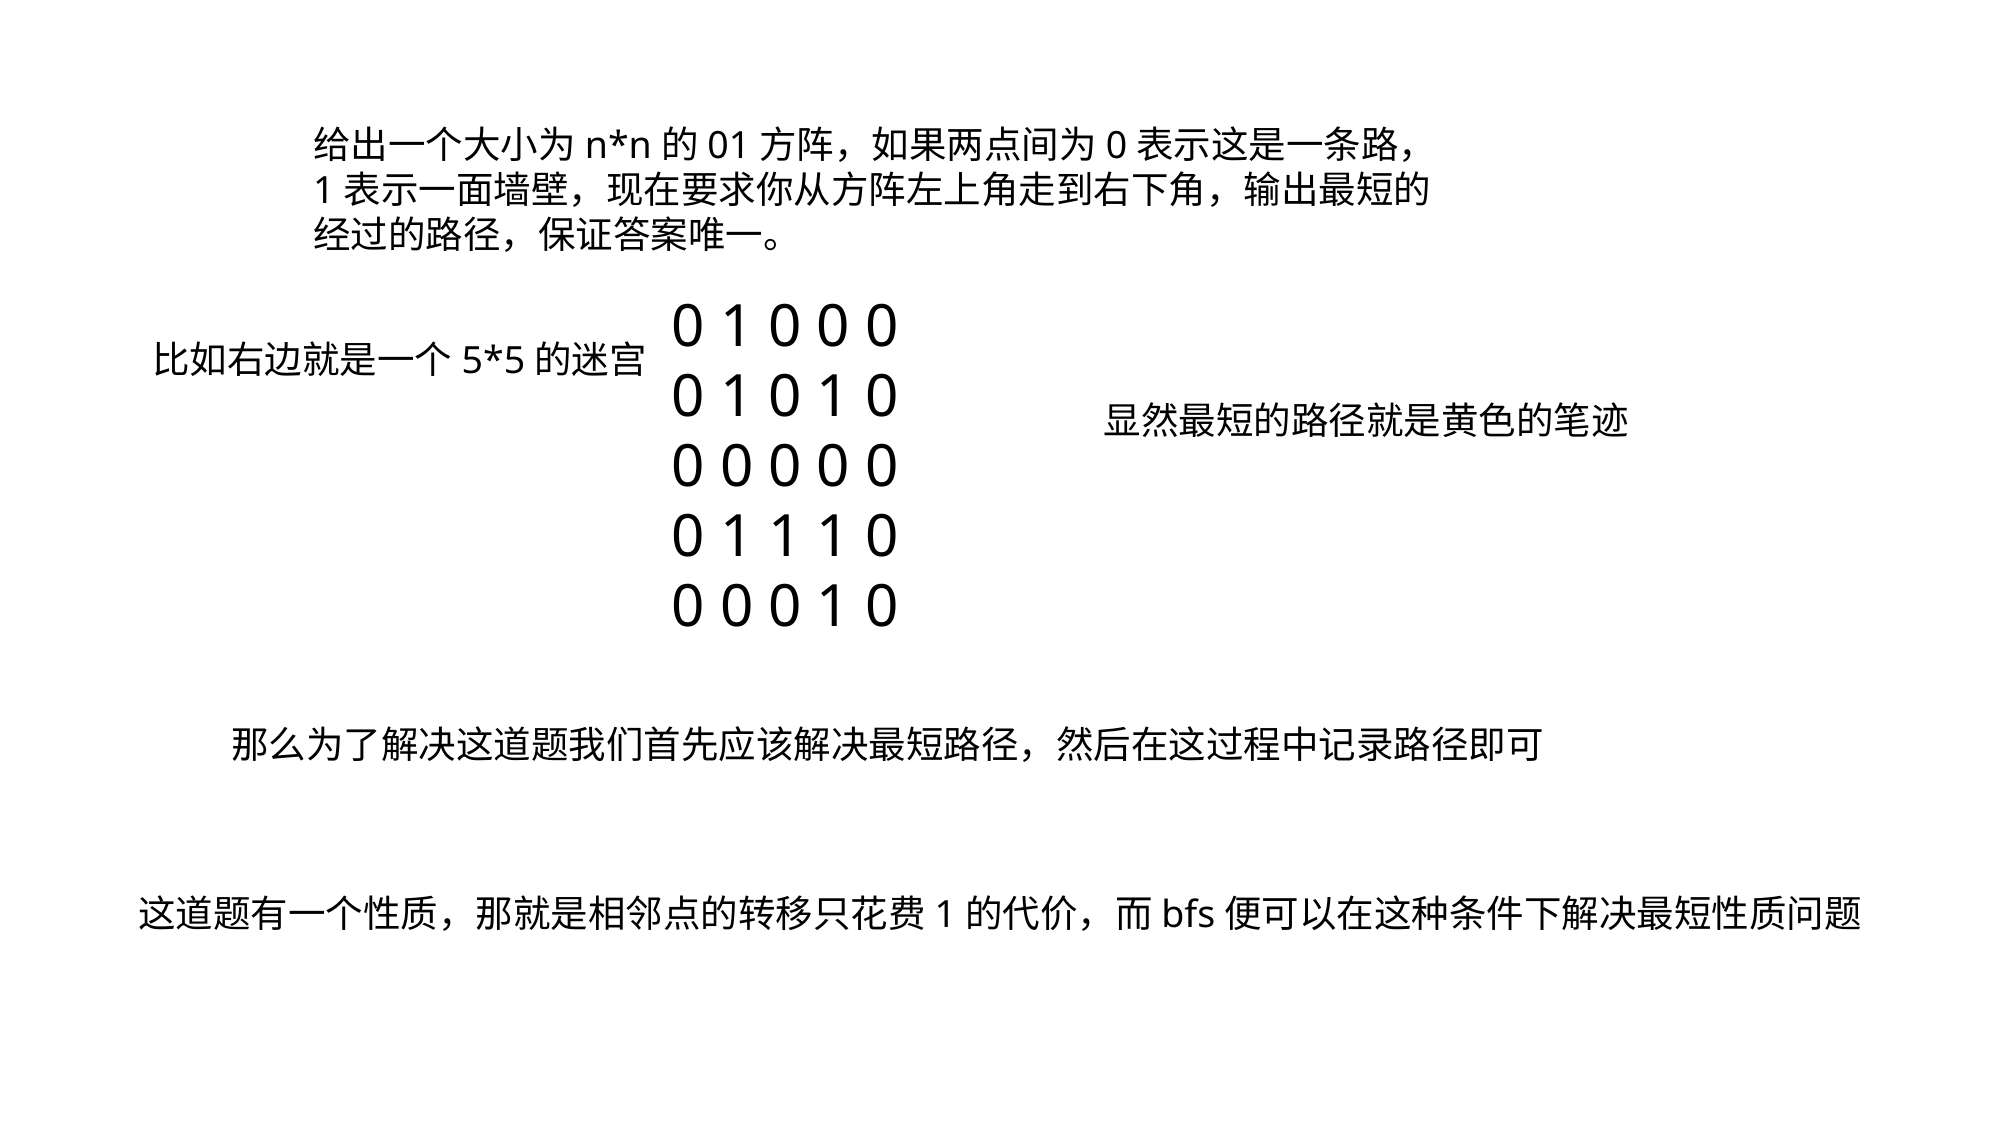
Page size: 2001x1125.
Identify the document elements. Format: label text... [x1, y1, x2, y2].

text_box 0 1 0 0 0 0 1 0 1 0 0 0 0 0 0 0 1 1 1 0 0 0 0 1 0 [656, 281, 976, 646]
text_box 比如右边就是一个5*5的迷宫 [137, 329, 662, 389]
text_box 给出一个大小为n*n的01方阵，如果两点间为0表示这是一条路，1表示一面墙壁，现在要求你从方阵左上角走到右下角，输出最短的经过的路径，保证答案唯一。 [298, 113, 1477, 264]
text_box 那么为了解决这道题我们首先应该解决最短路径，然后在这过程中记录路径即可 [216, 713, 1559, 774]
text_box 显然最短的路径就是黄色的笔迹 [1089, 389, 1644, 450]
text_box 这道题有一个性质，那就是相邻点的转移只花费1的代价，而bfs便可以在这种条件下解决最短性质问题 [123, 882, 1877, 943]
